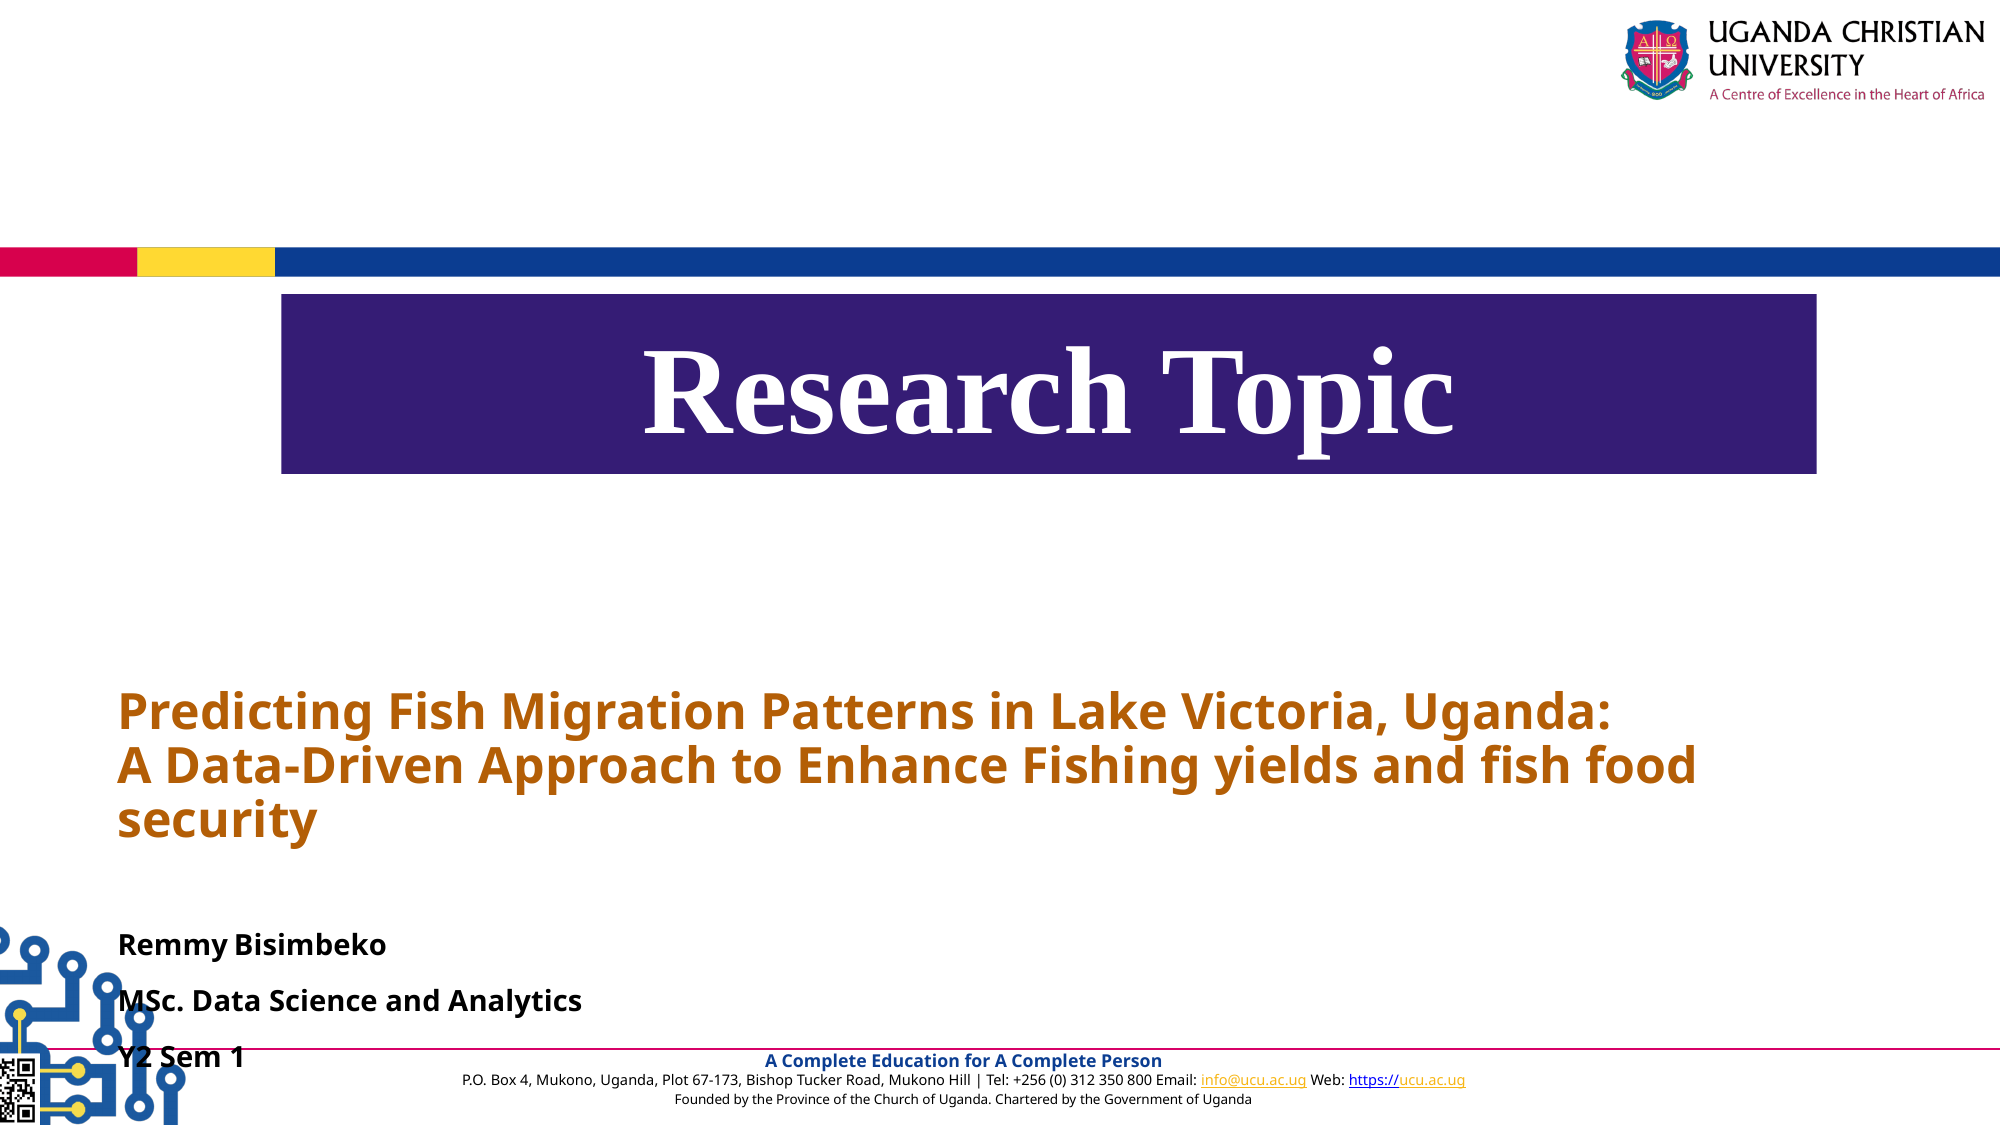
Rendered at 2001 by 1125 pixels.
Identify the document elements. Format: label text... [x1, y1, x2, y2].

list Predicting Fish Migration Patterns in Lake Victoria, Uganda: A Data-Driven Approach to Enhance Fishing yields and fish food security Remmy Bisimbeko MSc. Data Science and Analytics Y2 Sem 1 [102, 598, 1851, 1047]
picture [0, 887, 191, 1125]
picture [1603, 0, 2000, 121]
text_box Research Topic [281, 294, 1817, 474]
